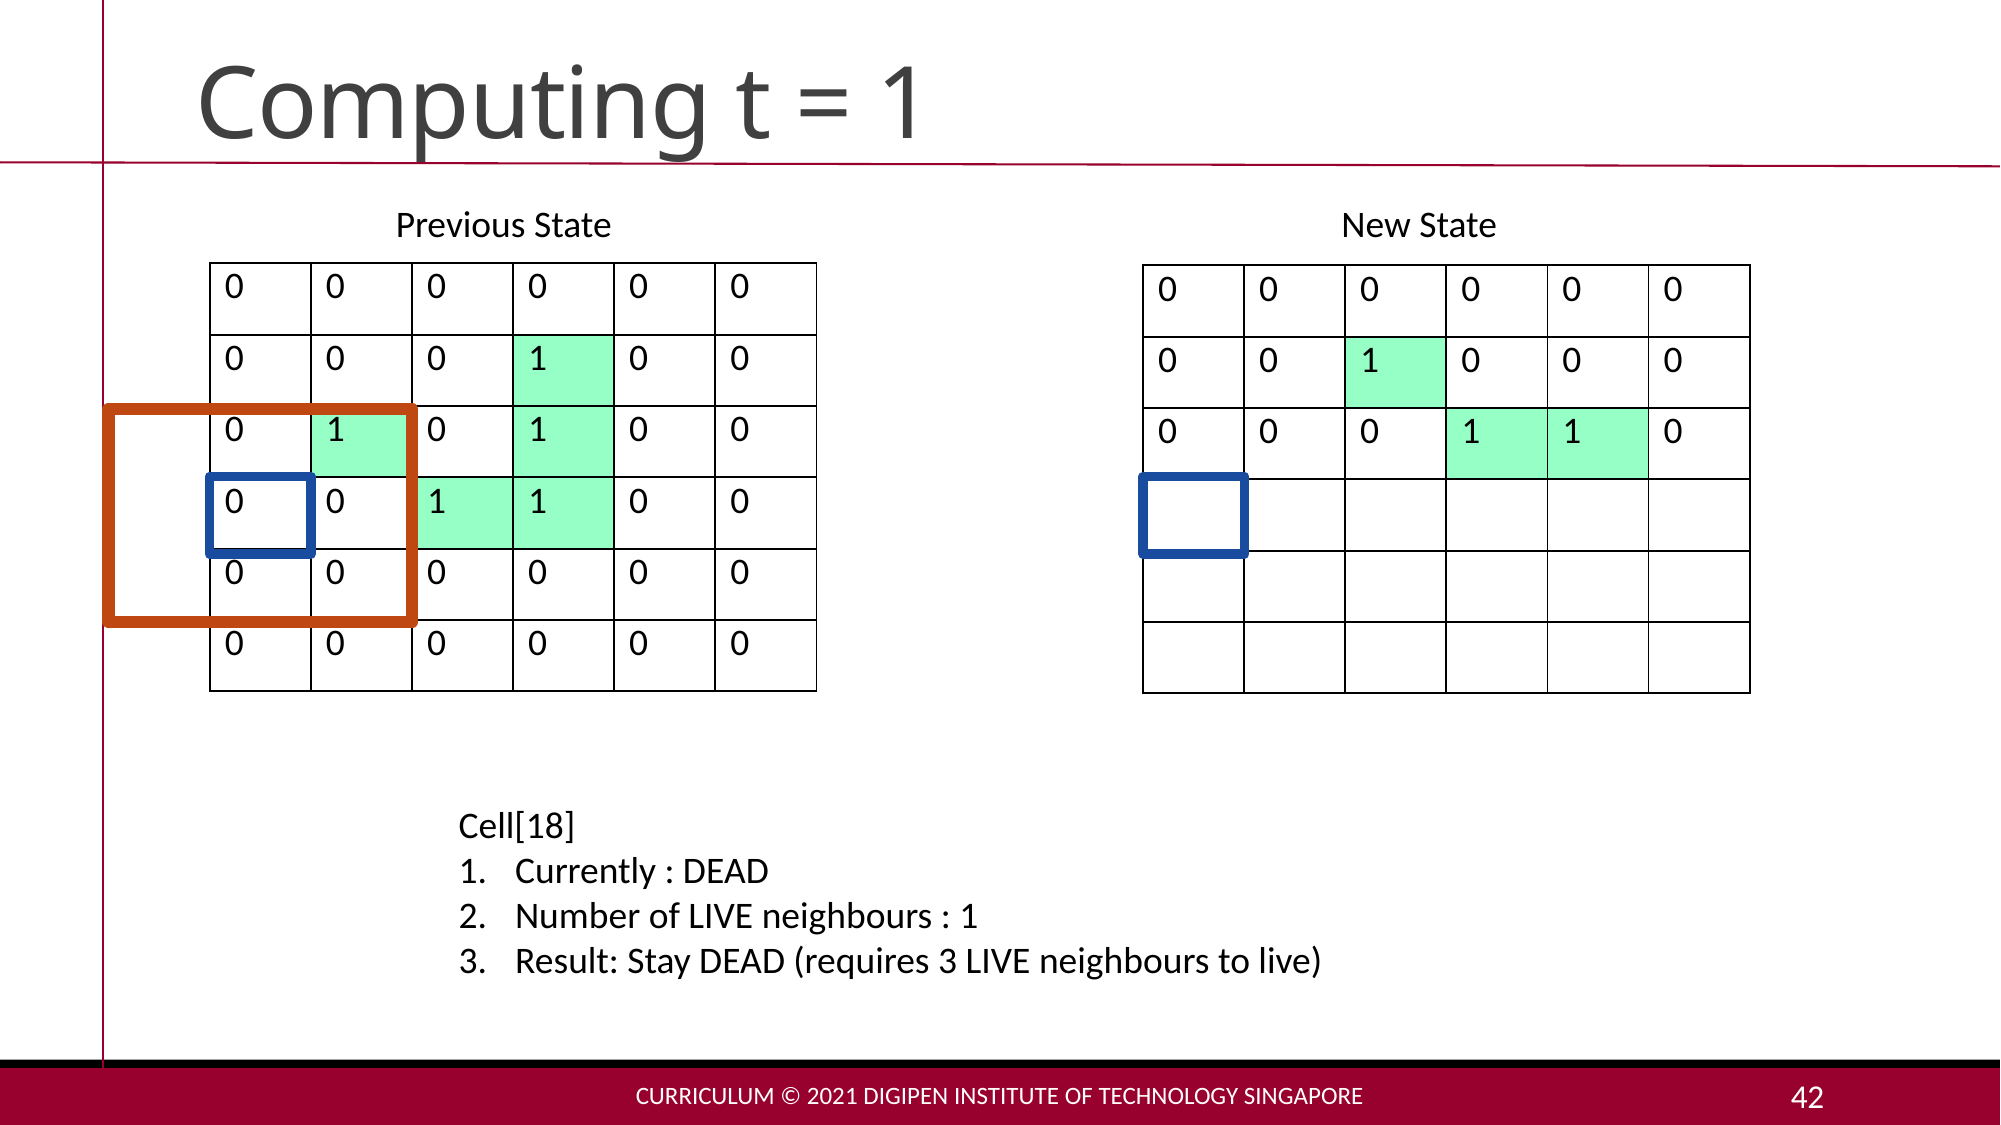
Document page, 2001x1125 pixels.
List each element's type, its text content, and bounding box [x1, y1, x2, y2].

table_cell 0 [1144, 409, 1243, 476]
table_cell 0 [1346, 409, 1445, 478]
table_cell 1 [1548, 409, 1648, 478]
table_header 0 [211, 264, 310, 334]
table_cell 0 [413, 407, 512, 476]
table_cell 0 [716, 407, 816, 476]
table_cell 0 [615, 407, 714, 476]
table_cell [1346, 623, 1445, 692]
table_cell [1548, 480, 1648, 550]
text_box Cell[18] Currently : DEAD Number of LIVE neighbours : 1 Result: Stay DEAD (requires 3 LIVE neighbours to live) [443, 793, 1591, 989]
table_cell 0 [615, 478, 714, 548]
table_cell [1447, 623, 1547, 692]
table_header 0 [1649, 266, 1749, 336]
table_header 0 [1144, 266, 1243, 336]
footer Curriculum © 2021 DigiPen Institute of Technology singapore [604, 1064, 1396, 1125]
table_cell [1447, 552, 1547, 621]
table_cell 0 [615, 621, 714, 690]
table_cell [1447, 480, 1547, 550]
table_cell [1548, 623, 1648, 692]
text_box [209, 476, 312, 554]
table_cell 0 [312, 623, 411, 690]
table_cell 0 [413, 336, 512, 405]
slide_number 42 [1624, 1064, 1840, 1125]
table_cell 0 [211, 623, 310, 690]
table_cell [1245, 480, 1344, 550]
table_cell [1144, 623, 1243, 692]
table_cell 0 [1548, 338, 1648, 407]
table_cell 0 [1144, 338, 1243, 407]
table_header 0 [615, 264, 714, 334]
table_cell [1346, 480, 1445, 550]
table_cell 0 [716, 621, 816, 690]
table_cell [1649, 552, 1749, 621]
title Computing t = 1 [180, 24, 1830, 167]
table_cell [1548, 552, 1648, 621]
text_box [1143, 476, 1245, 554]
table_cell 0 [1245, 409, 1344, 478]
table_header 0 [514, 264, 613, 334]
table_cell 1 [1447, 409, 1547, 478]
table_cell 1 [514, 407, 613, 476]
table_cell [1245, 552, 1344, 621]
table_cell 0 [1245, 338, 1344, 407]
table_cell 0 [716, 478, 816, 548]
table_cell 0 [413, 621, 512, 690]
table_cell 0 [1447, 338, 1547, 407]
table_header 0 [1245, 266, 1344, 336]
table_cell 0 [1649, 409, 1749, 478]
table_cell 0 [716, 550, 816, 619]
table_header 0 [1447, 266, 1547, 336]
table_cell 0 [615, 336, 714, 405]
table_cell 0 [514, 550, 613, 619]
table_header 0 [716, 264, 816, 334]
table_cell 0 [211, 336, 310, 405]
table_cell [1649, 623, 1749, 692]
table_cell 0 [615, 550, 714, 619]
table_header 0 [413, 264, 512, 334]
text_box [108, 409, 412, 623]
table_header 0 [1548, 266, 1648, 336]
table_cell [1245, 623, 1344, 692]
table_cell 0 [514, 621, 613, 690]
text_box New State [1326, 192, 1591, 252]
table_cell [1144, 554, 1243, 621]
text_box Previous State [381, 192, 646, 252]
table_cell 1 [1346, 338, 1445, 407]
table_cell 0 [716, 336, 816, 405]
table_header 0 [1346, 266, 1445, 336]
table_cell 0 [413, 550, 512, 619]
table_cell 0 [312, 336, 411, 405]
table_cell [1649, 480, 1749, 550]
table_header 0 [312, 264, 411, 334]
table_cell 1 [514, 336, 613, 405]
table_cell 1 [514, 478, 613, 548]
table_cell 1 [413, 478, 512, 548]
table_cell 0 [1649, 338, 1749, 407]
table_cell [1346, 552, 1445, 621]
